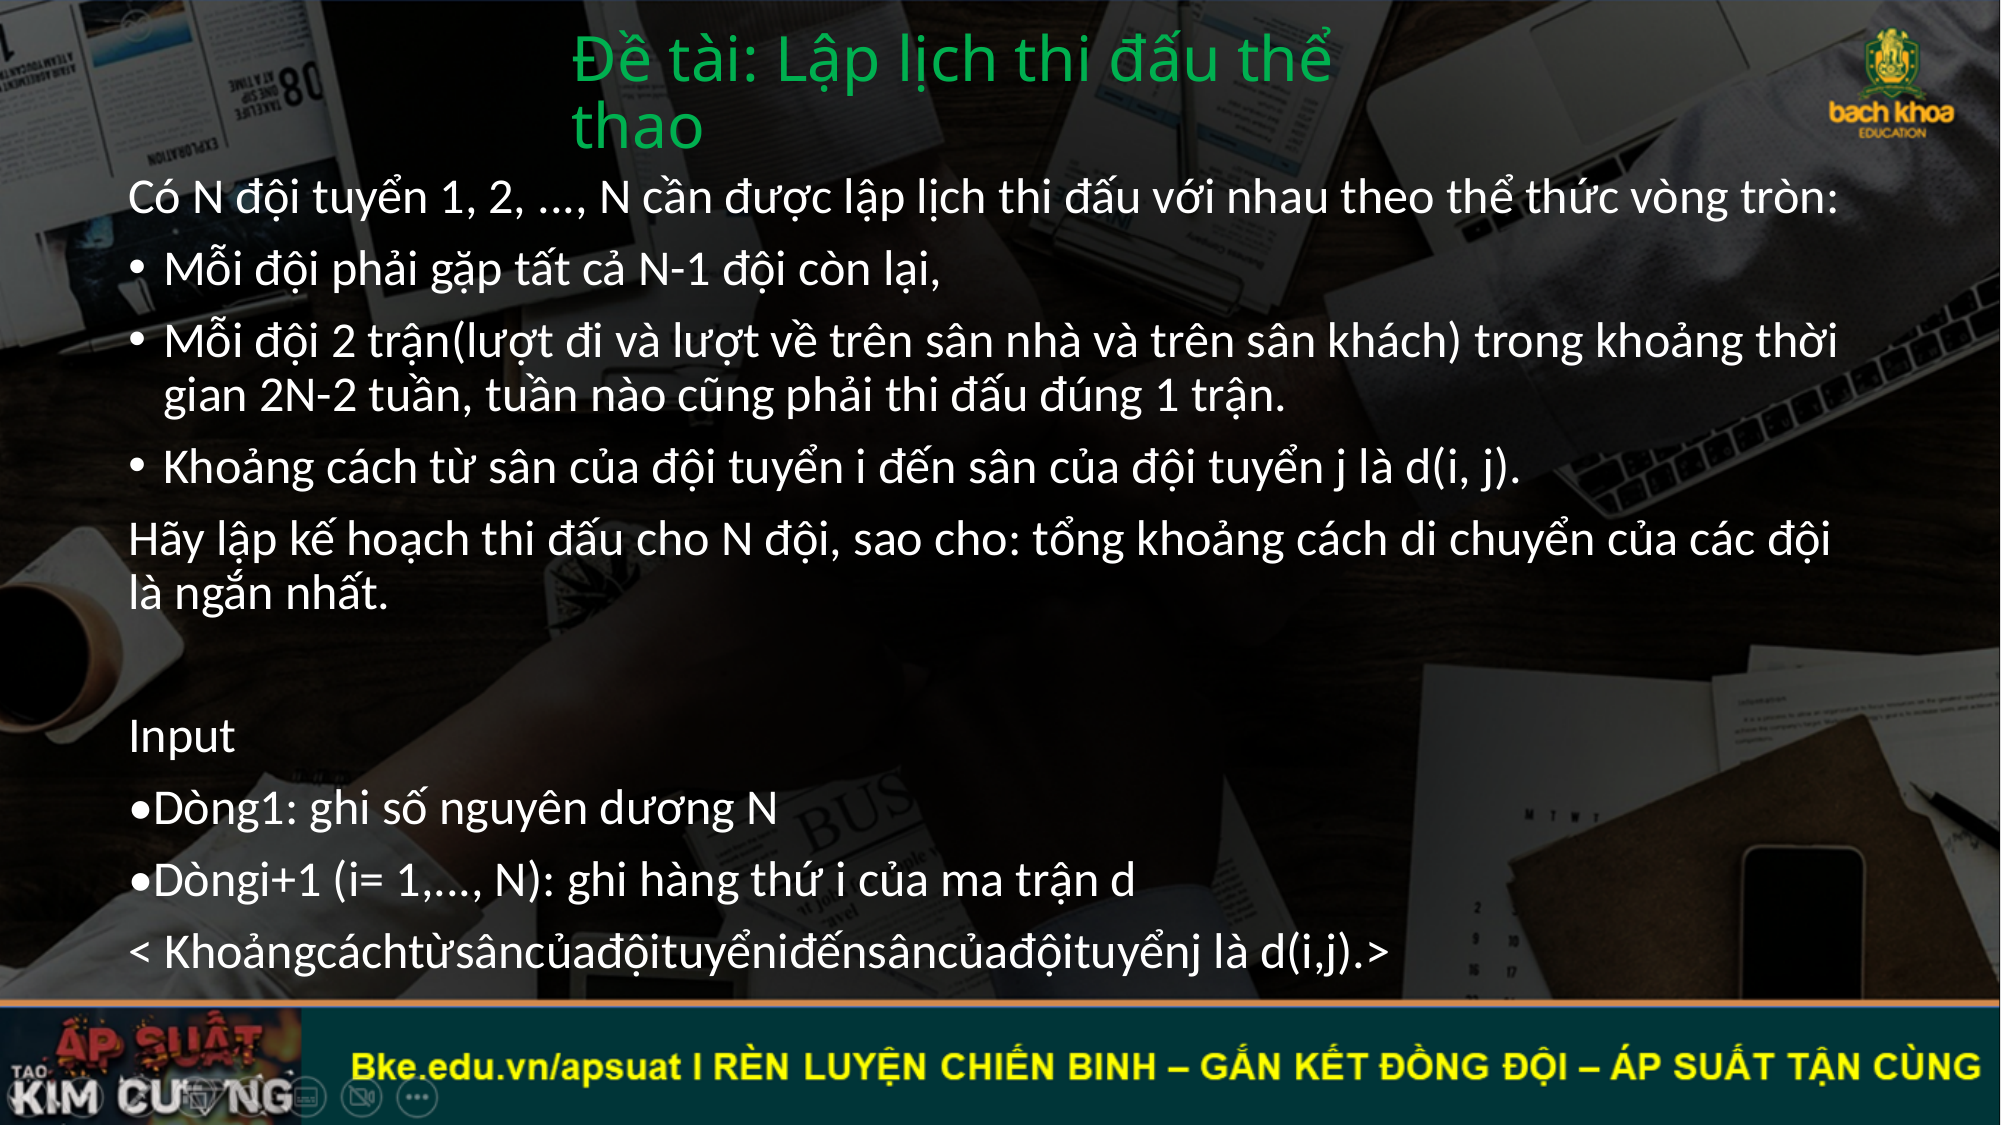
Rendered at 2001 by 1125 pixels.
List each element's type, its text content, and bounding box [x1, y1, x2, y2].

picture [0, 0, 2001, 1125]
title Đề tài: Lập lịch thi đấu thể thao [556, 38, 1444, 151]
list Có N đội tuyển 1, 2, ..., N cần được lập lịch thi đấu với nhau theo thể thức vòng tròn: Mỗi đội phải gặp tất cả N-1 đội còn lại, Mỗi đội 2 trận(lượt đi và lượt về trên sân nhà và trên sân khách) trong khoảng thời gian 2N-2 tuần, tuần nào cũng phải thi đấu đúng 1 trận. Khoảng cách từ sân của đội tuyển i đến sân của đội tuyển j là d(i, j). Hãy lập kế hoạch thi đấu cho N đội, sao cho: tổng khoảng cách di chuyển của các đội là ngắn nhất. Input •Dòng1: ghi số nguyên dương N •Dòngi+1 (i= 1,..., N): ghi hàng thứ i của ma trận d < Khoảngcáchtừsâncủađộituyểniđếnsâncủađộituyểnj là d(i,j).> [113, 163, 1887, 1031]
